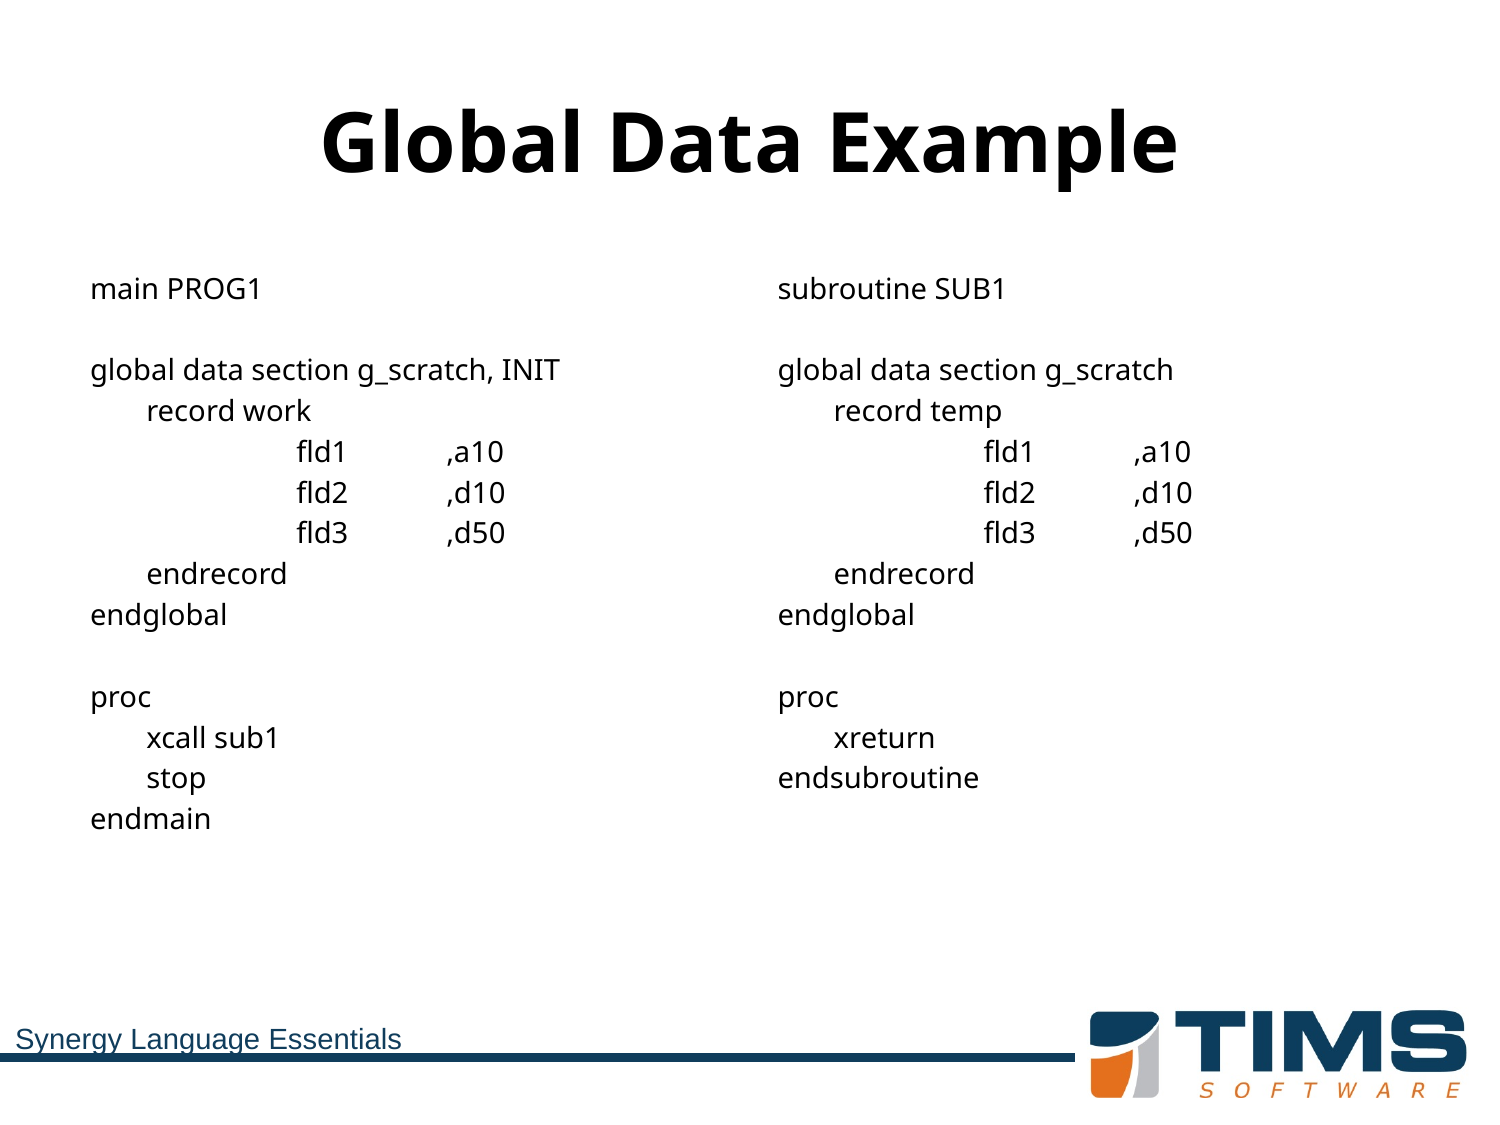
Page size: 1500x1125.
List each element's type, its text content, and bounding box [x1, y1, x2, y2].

list main PROG1 global data section g_scratch, INIT record work fld1 ,a10 fld2 ,d10 fld3 ,d50 endrecord endglobal proc xcall sub1 stop endmain [75, 262, 738, 1005]
footer Synergy Language Essentials [0, 1012, 650, 1088]
list subroutine SUB1 global data section g_scratch record temp fld1 ,a10 fld2 ,d10 fld3 ,d50 endrecord endglobal proc xreturn endsubroutine [762, 262, 1425, 1005]
picture [1087, 1007, 1469, 1098]
title Global Data Example [75, 45, 1425, 233]
